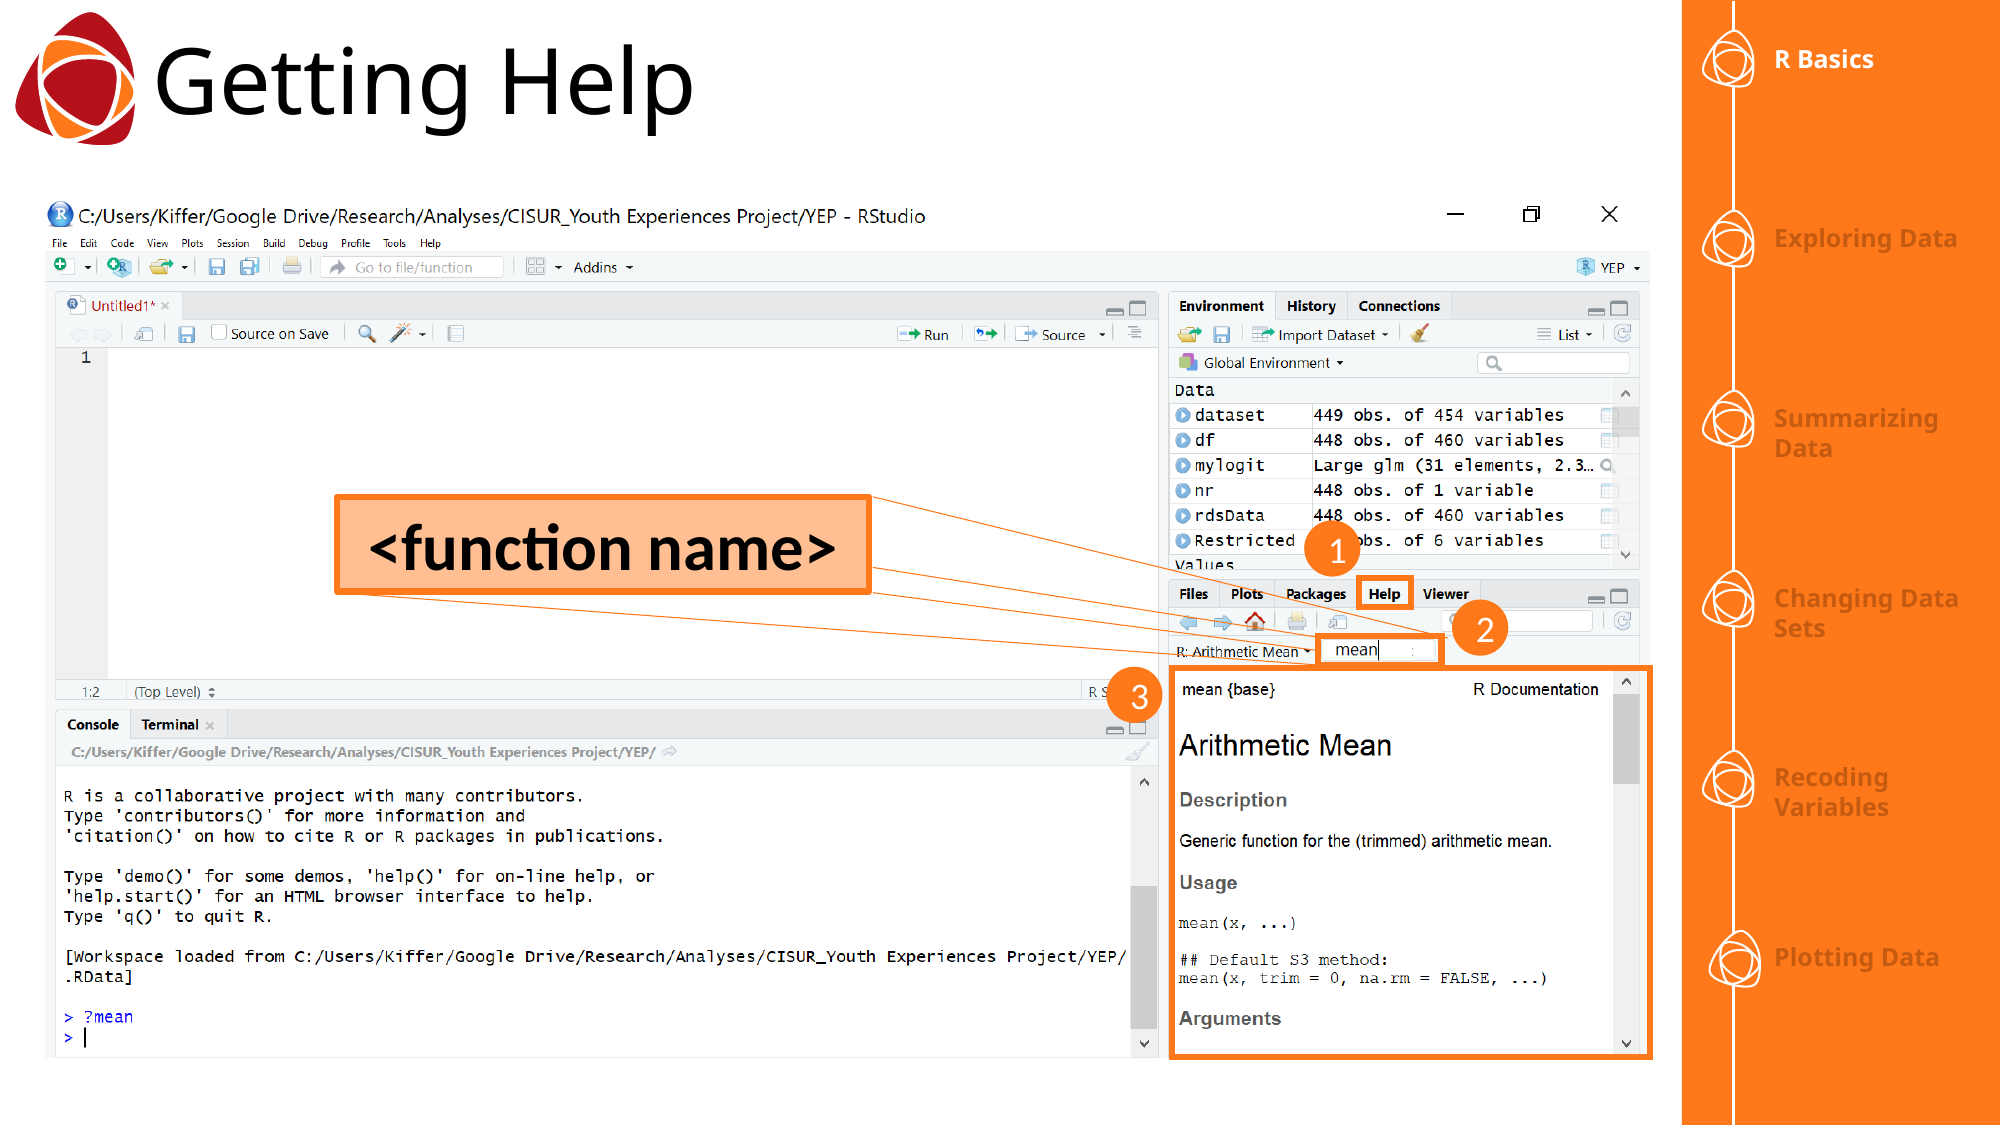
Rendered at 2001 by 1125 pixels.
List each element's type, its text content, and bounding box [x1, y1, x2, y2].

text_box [337, 592, 1320, 666]
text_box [872, 567, 1323, 638]
picture [45, 196, 1650, 1058]
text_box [872, 496, 1449, 638]
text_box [872, 592, 1318, 651]
title Getting Help [137, 3, 1637, 168]
